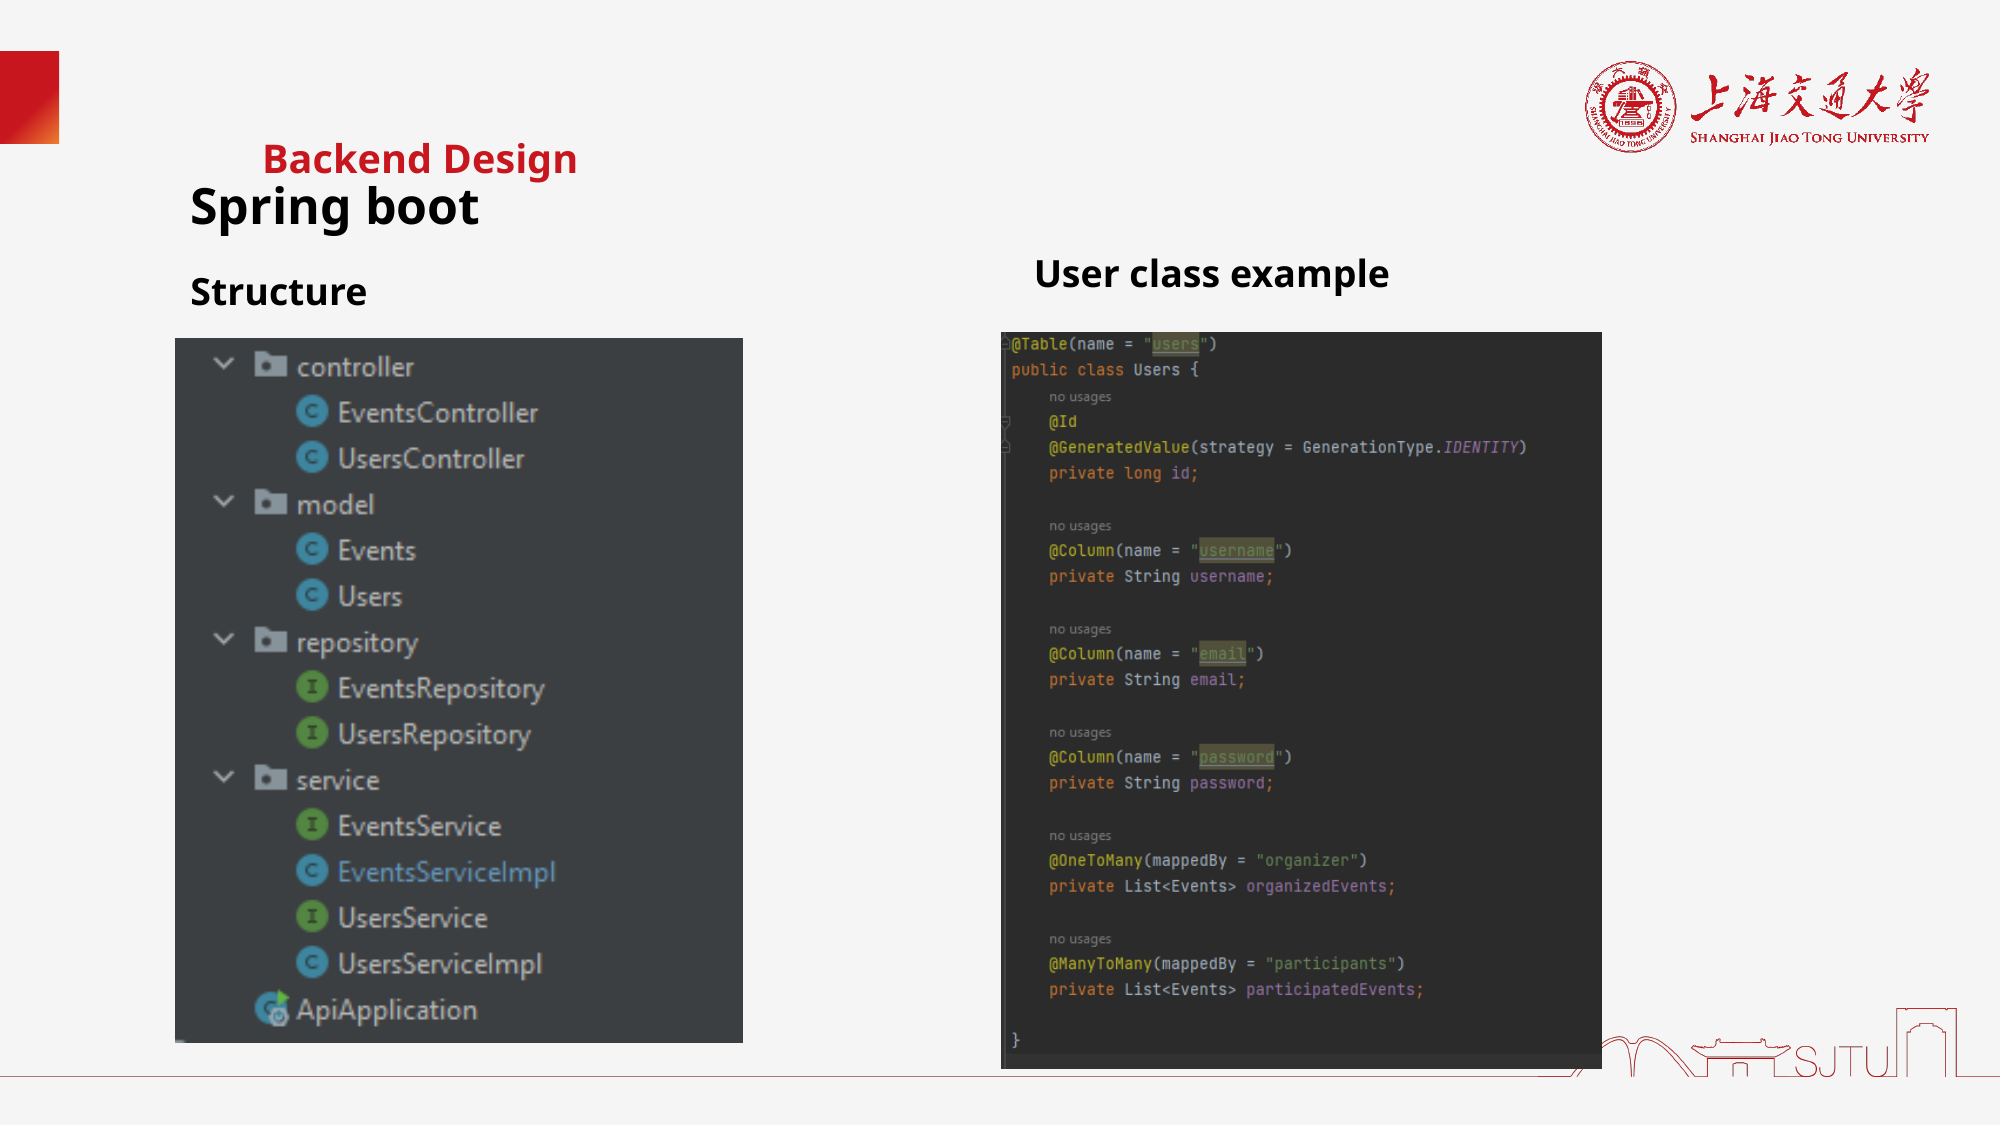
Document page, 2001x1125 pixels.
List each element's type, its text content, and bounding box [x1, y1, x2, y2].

text_box Structure [175, 260, 741, 321]
picture [0, 332, 2000, 1077]
text_box User class example [1019, 242, 1584, 303]
text_box Spring boot [175, 166, 743, 242]
title Backend Design [247, 125, 1626, 285]
picture [1567, 43, 1946, 168]
